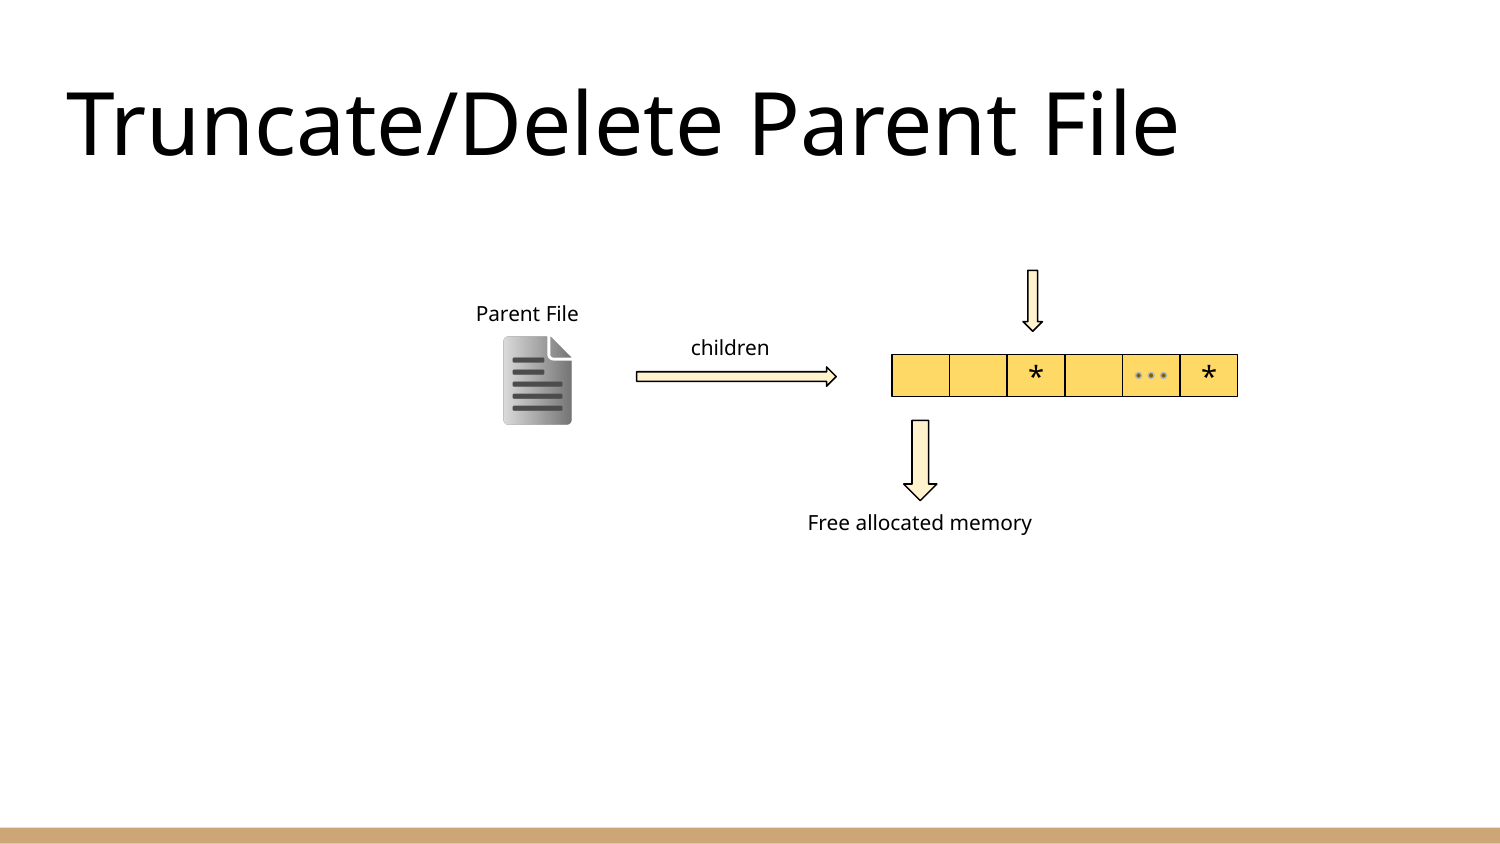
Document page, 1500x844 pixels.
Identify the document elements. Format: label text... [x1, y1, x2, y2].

text_box [1023, 270, 1043, 332]
title Truncate/Delete Parent File [51, 51, 1449, 189]
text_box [891, 354, 1239, 397]
text_box children [675, 321, 789, 349]
text_box [903, 420, 937, 494]
picture [484, 326, 592, 435]
text_box Free allocated memory [792, 494, 1060, 537]
text_box Parent File [460, 285, 597, 328]
text_box [636, 366, 837, 387]
